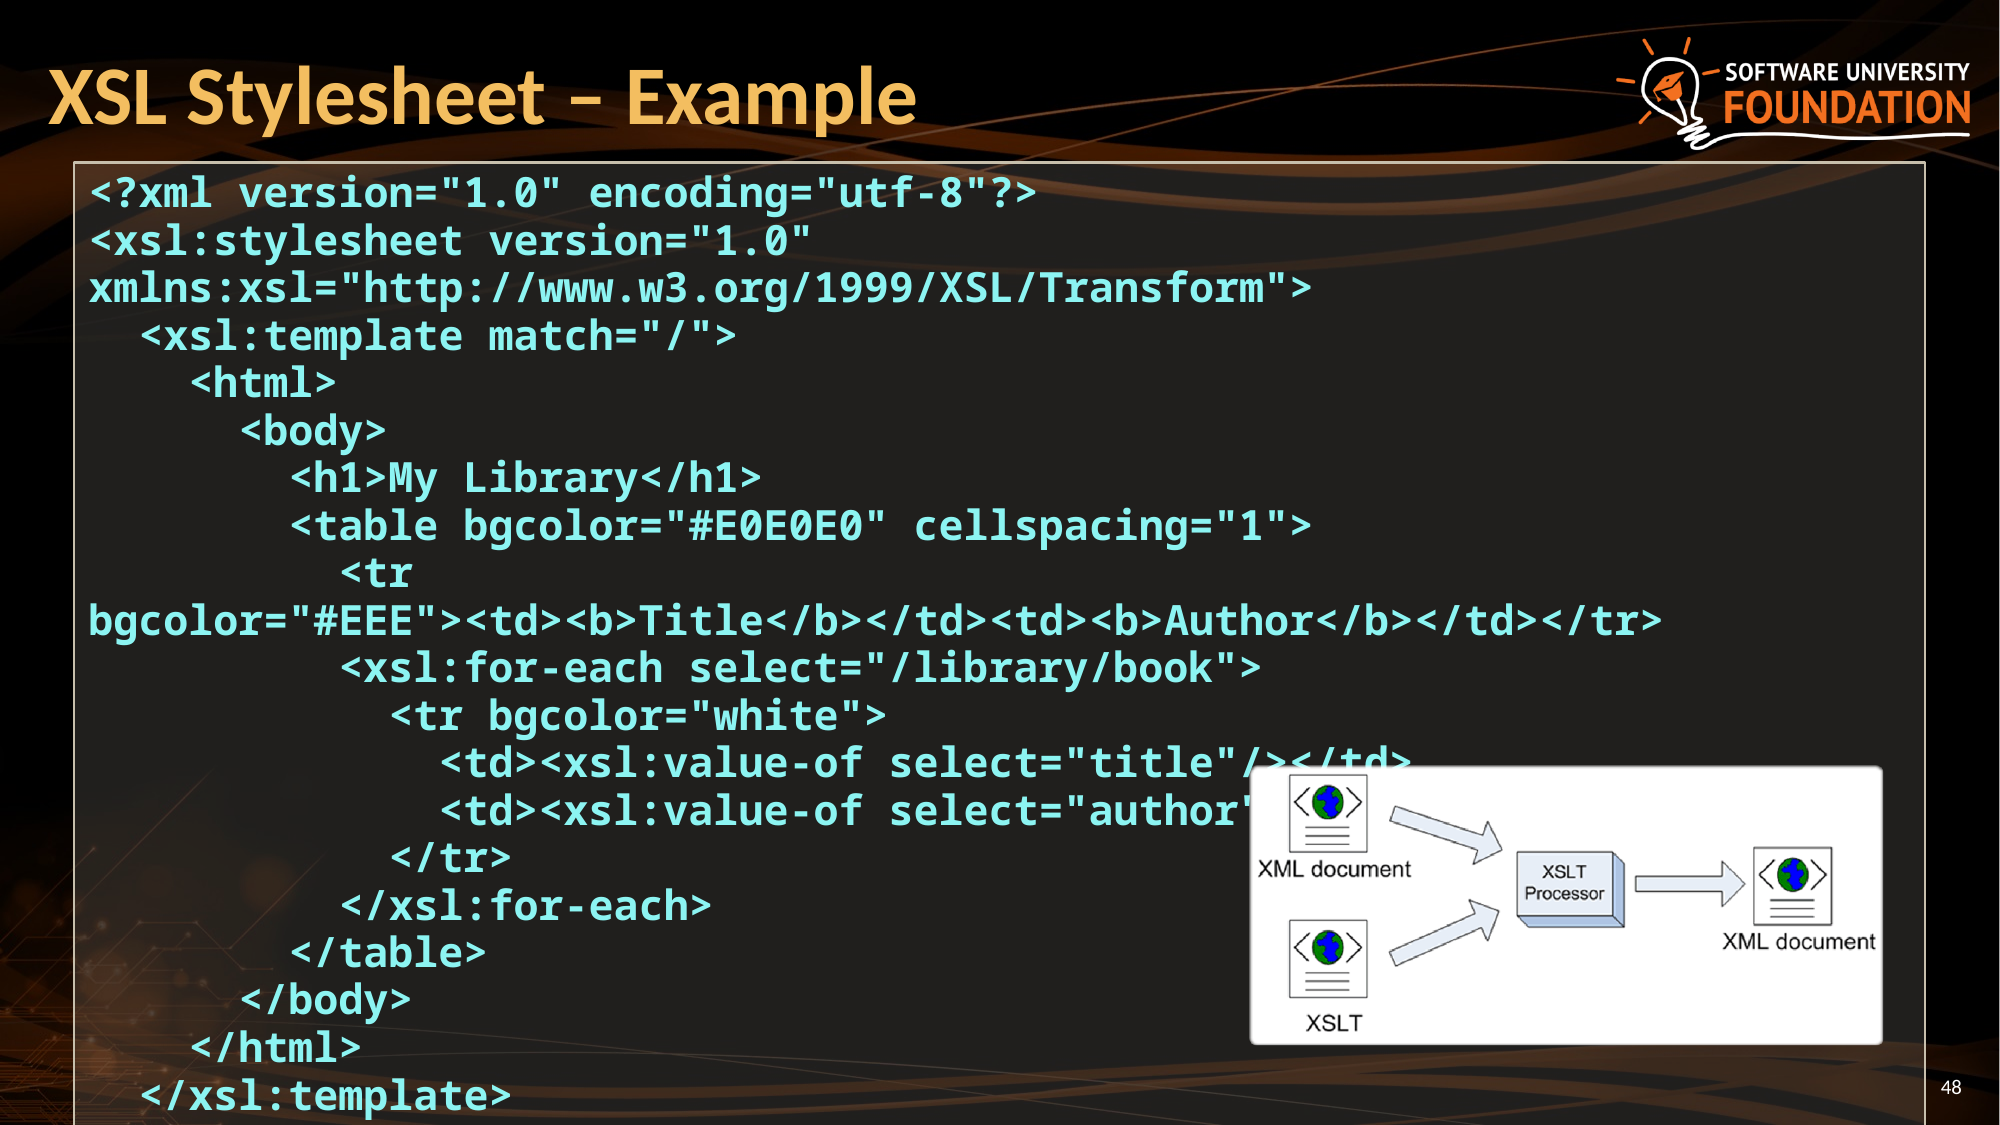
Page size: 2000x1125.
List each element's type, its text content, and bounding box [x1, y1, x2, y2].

text_box <?xml version="1.0" encoding="utf-8"?> <xsl:stylesheet version="1.0" xmlns:xsl="http://www.w3.org/1999/XSL/Transform"> <xsl:template match="/"> <html> <body> <h1>My Library</h1> <table bgcolor="#E0E0E0" cellspacing="1"> <tr bgcolor="#EEE"><td><b>Title</b></td><td><b>Author</b></td></tr> <xsl:for-each select="/library/book"> <tr bgcolor="white"> <td><xsl:value-of select="title"/></td> <td><xsl:value-of select="author"/></td> </tr> </xsl:for-each> </table> </body> </html> </xsl:template> </xsl:stylesheet> [73, 162, 1925, 1125]
title XSL Stylesheet – Example [30, 6, 1602, 189]
slide_number 48 [1925, 1070, 1968, 1103]
picture [1249, 765, 1884, 1046]
picture [0, 0, 2000, 1125]
